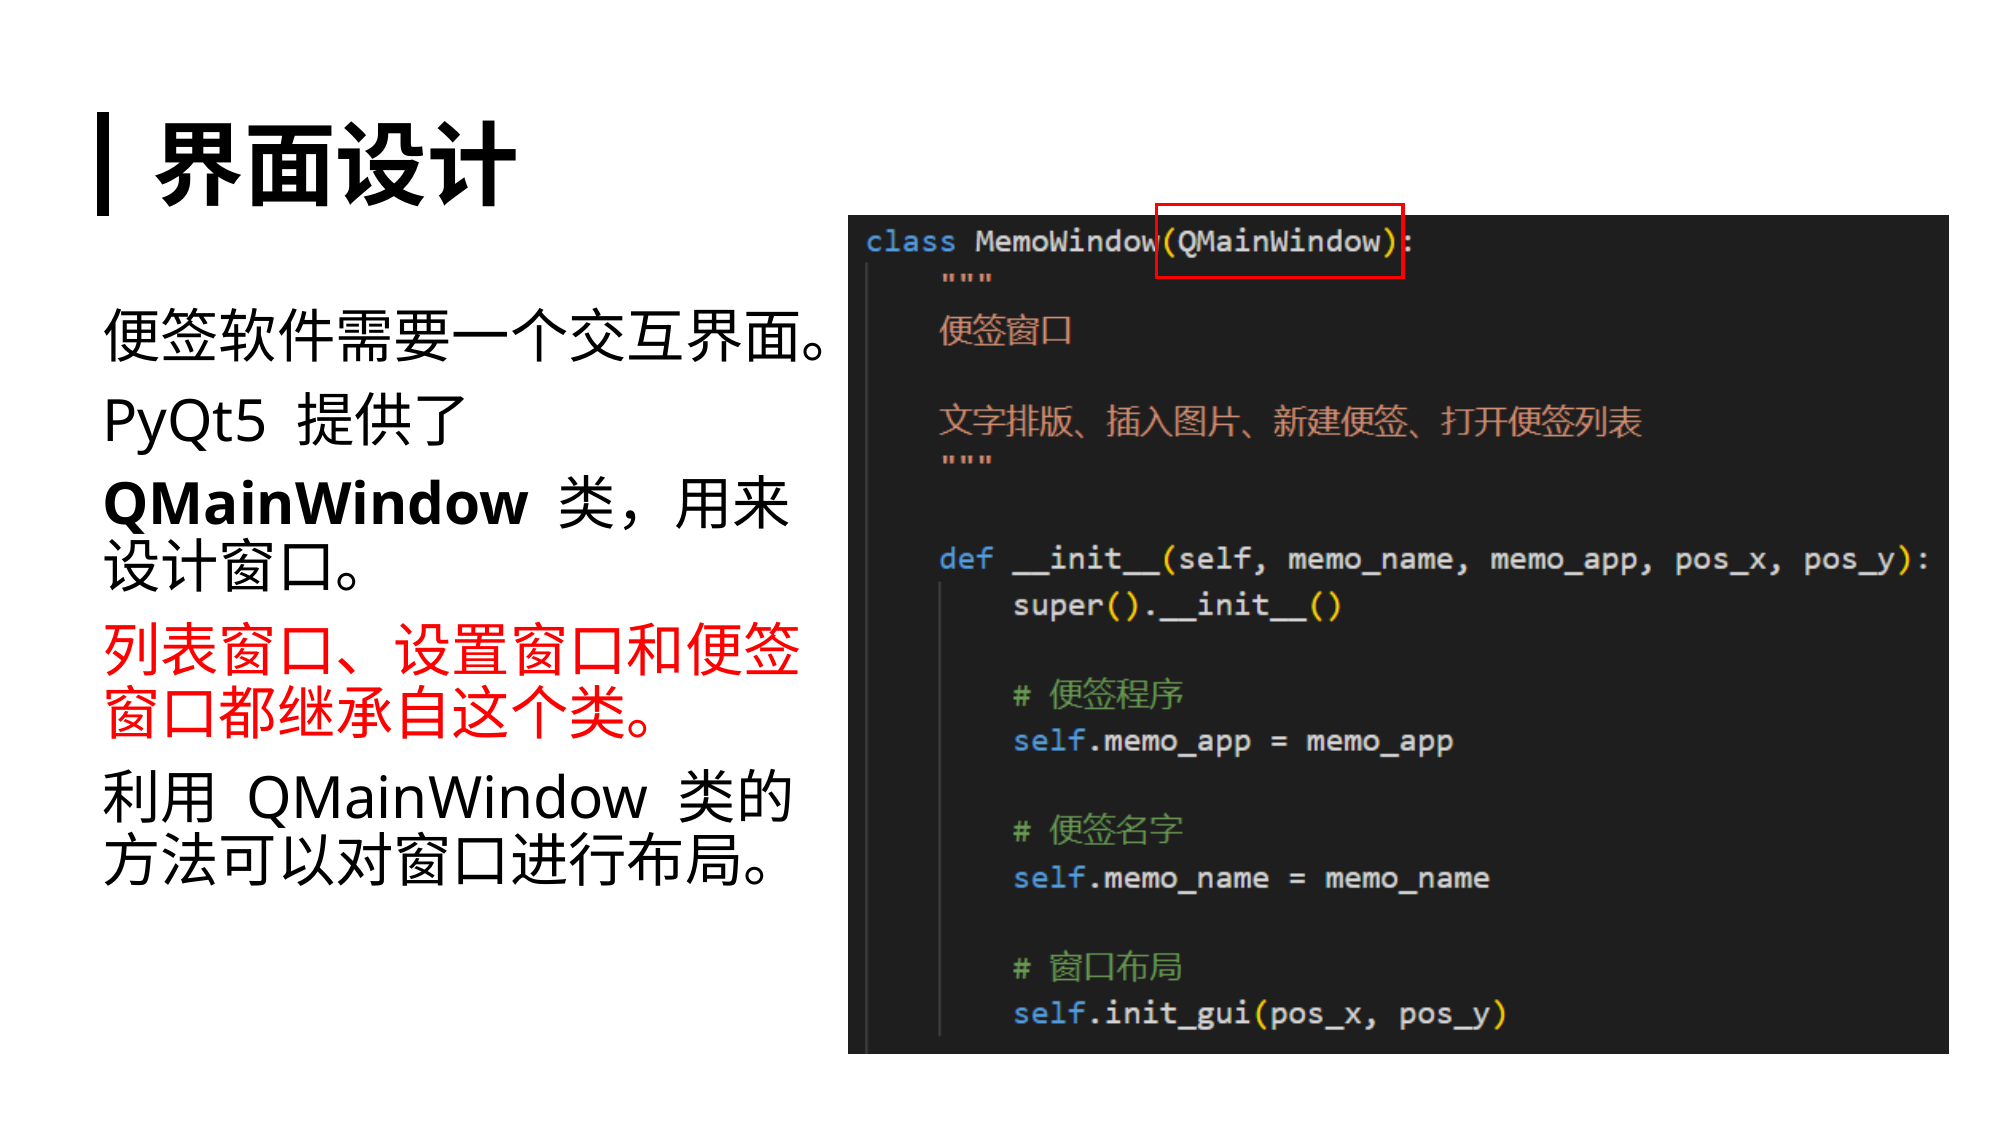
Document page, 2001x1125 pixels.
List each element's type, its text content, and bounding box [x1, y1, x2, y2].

text_box [1155, 203, 1404, 215]
title 界面设计 [137, 59, 1863, 278]
picture [848, 215, 1949, 1054]
list 便签软件需要一个交互界面。 PyQt5 提供了 QMainWindow 类，用来设计窗口。 列表窗口、设置窗口和便签窗口都继承自这个类。 利用 QMainWindow 类的方法可以对窗口进行布局。 [87, 299, 848, 1014]
